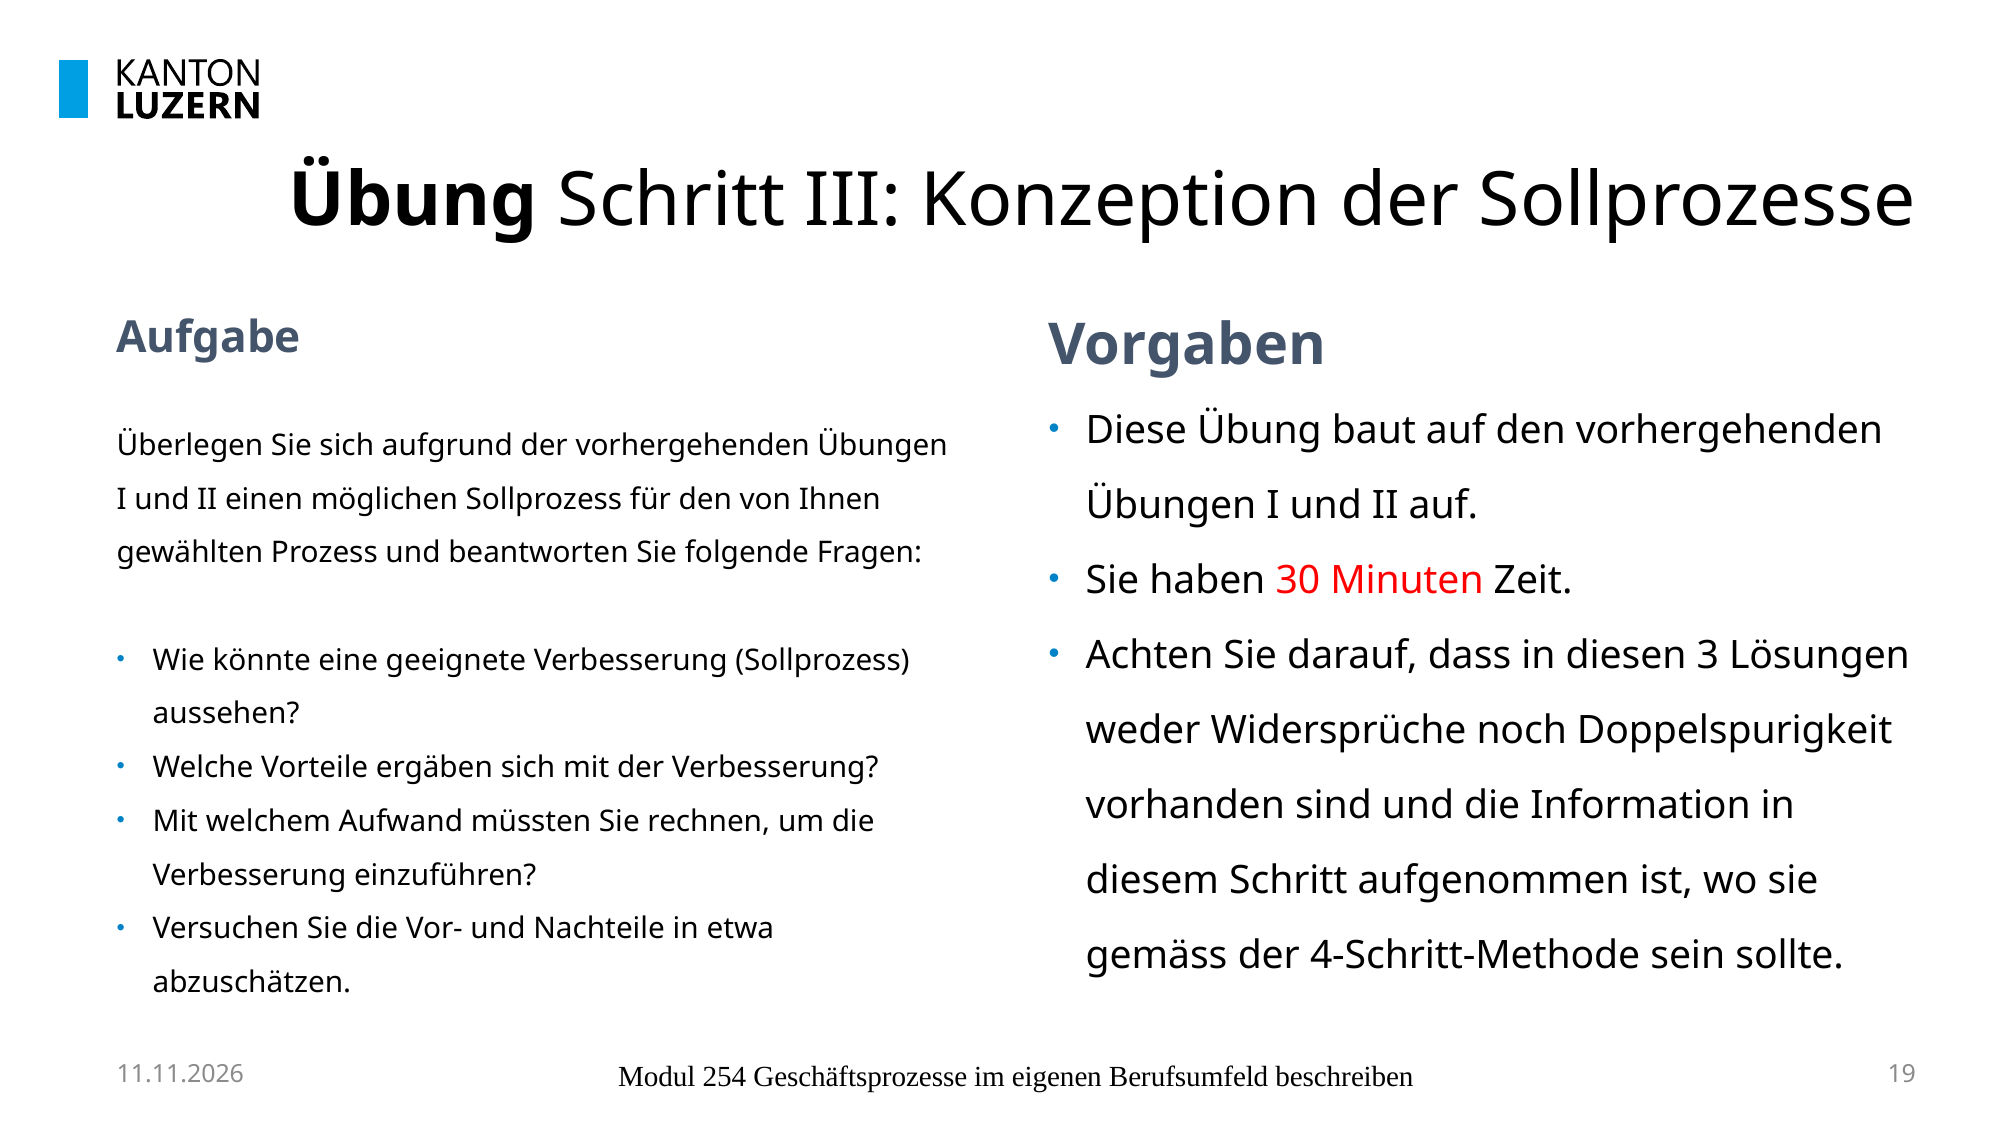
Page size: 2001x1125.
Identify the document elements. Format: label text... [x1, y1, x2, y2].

title Übung Schritt III: Konzeption der Sollprozesse [101, 153, 1933, 272]
list Vorgaben Diese Übung baut auf den vorhergehenden Übungen I und II auf. Sie haben 30 Minuten Zeit. Achten Sie darauf, dass in diesen 3 Lösungen weder Widersprüche noch Doppelspurigkeit vorhanden sind und die Information in diesem Schritt aufgenommen ist, wo sie gemäss der 4-Schritt-Methode sein sollte. [1033, 307, 1932, 1016]
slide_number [101, 1045, 338, 1105]
slide_number 19 [1694, 1045, 1932, 1105]
footer Modul 254 Geschäftsprozesse im eigenen Berufsumfeld beschreiben [366, 1045, 1666, 1105]
list Aufgabe Überlegen Sie sich aufgrund der vorhergehenden Übungen I und II einen möglichen Sollprozess für den von Ihnen gewählten Prozess und beantworten Sie folgende Fragen: Wie könnte eine geeignete Verbesserung (Sollprozess) aussehen? Welche Vorteile ergäben sich mit der Verbesserung? Mit welchem Aufwand müssten Sie rechnen, um die Verbesserung einzuführen? Versuchen Sie die Vor- und Nachteile in etwa abzuschätzen. [101, 307, 967, 1016]
